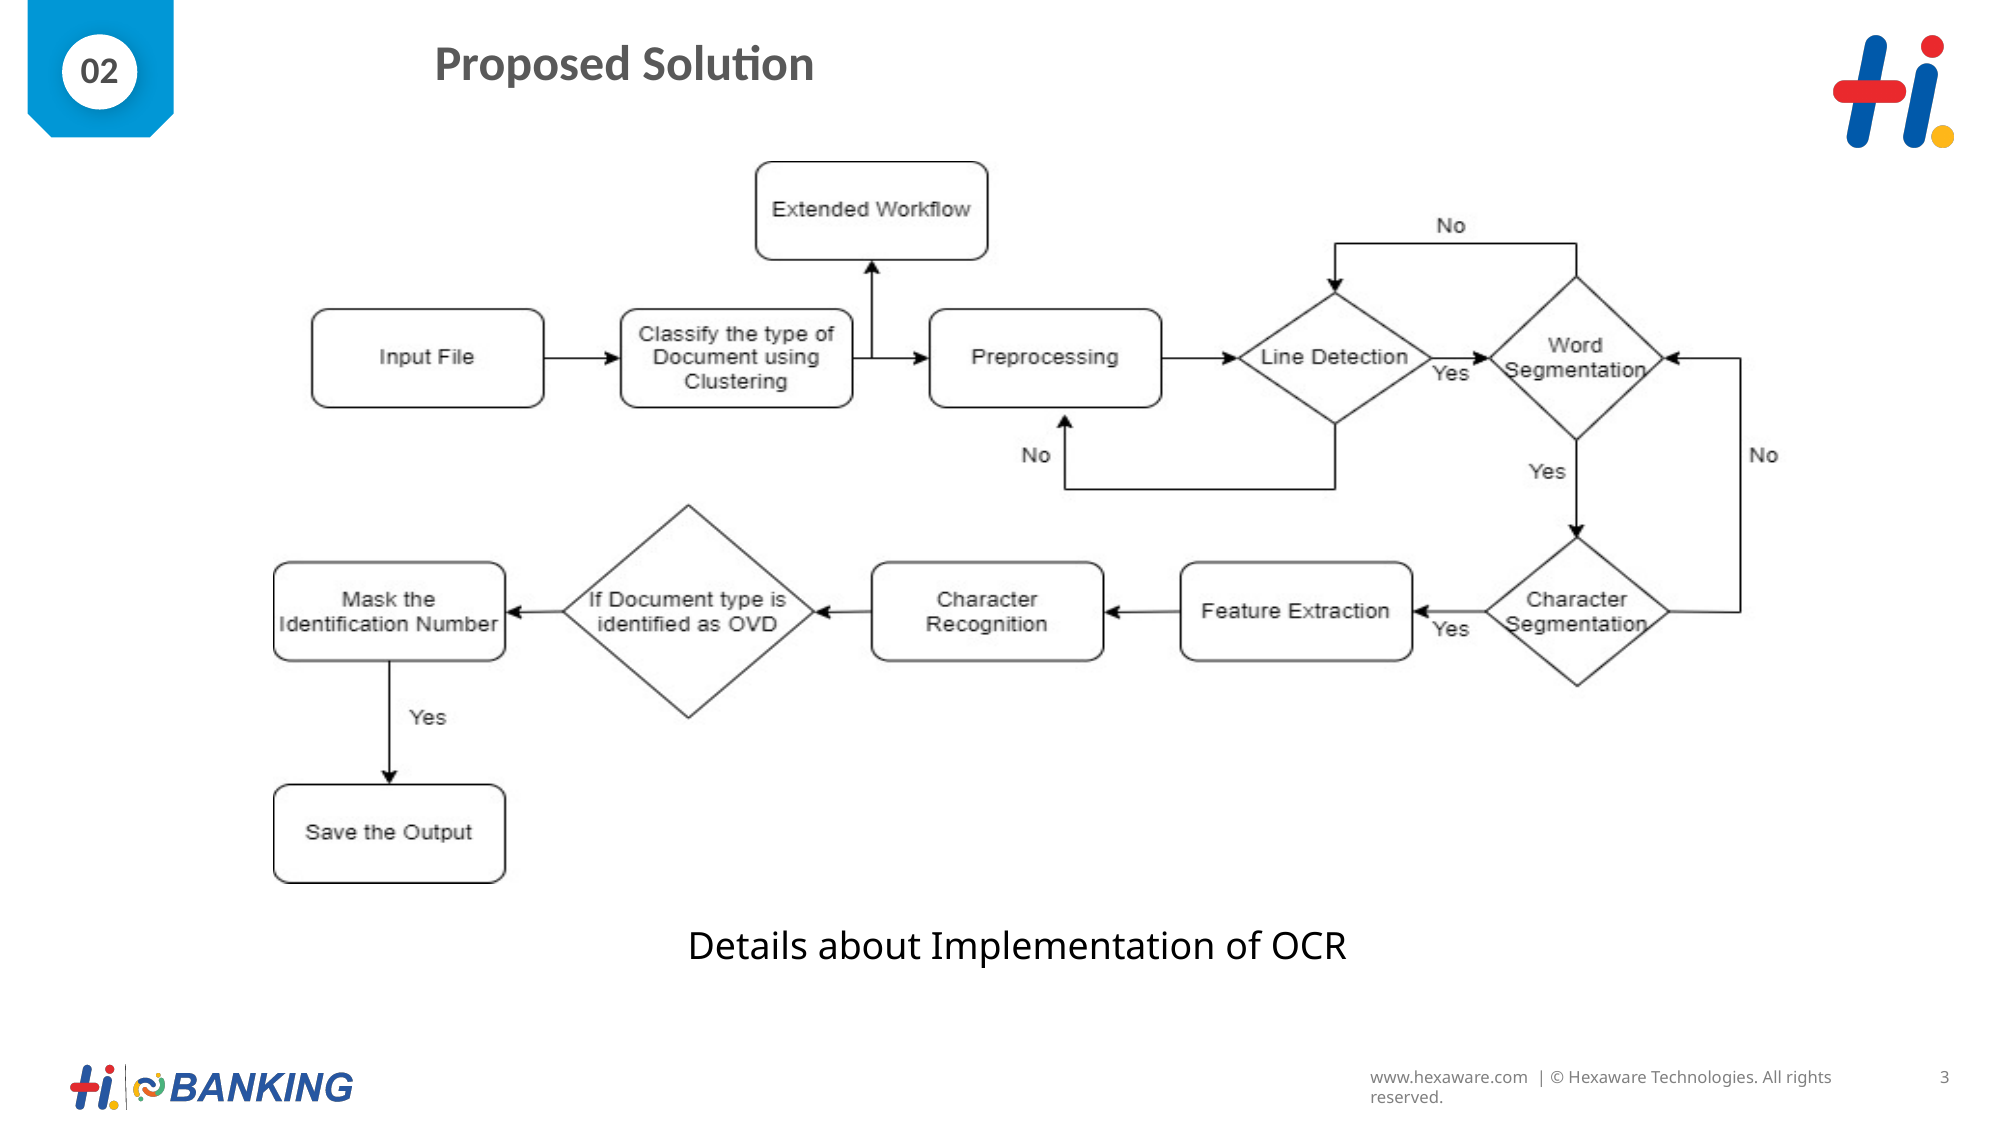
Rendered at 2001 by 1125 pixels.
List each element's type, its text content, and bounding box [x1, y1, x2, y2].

picture [70, 1064, 353, 1110]
picture [273, 161, 1794, 884]
text_box Details about Implementation of OCR [266, 914, 1789, 974]
text_box [27, 0, 174, 138]
title Proposed Solution [419, 29, 1839, 125]
picture [1833, 35, 1954, 148]
text_box 02 [62, 34, 138, 110]
